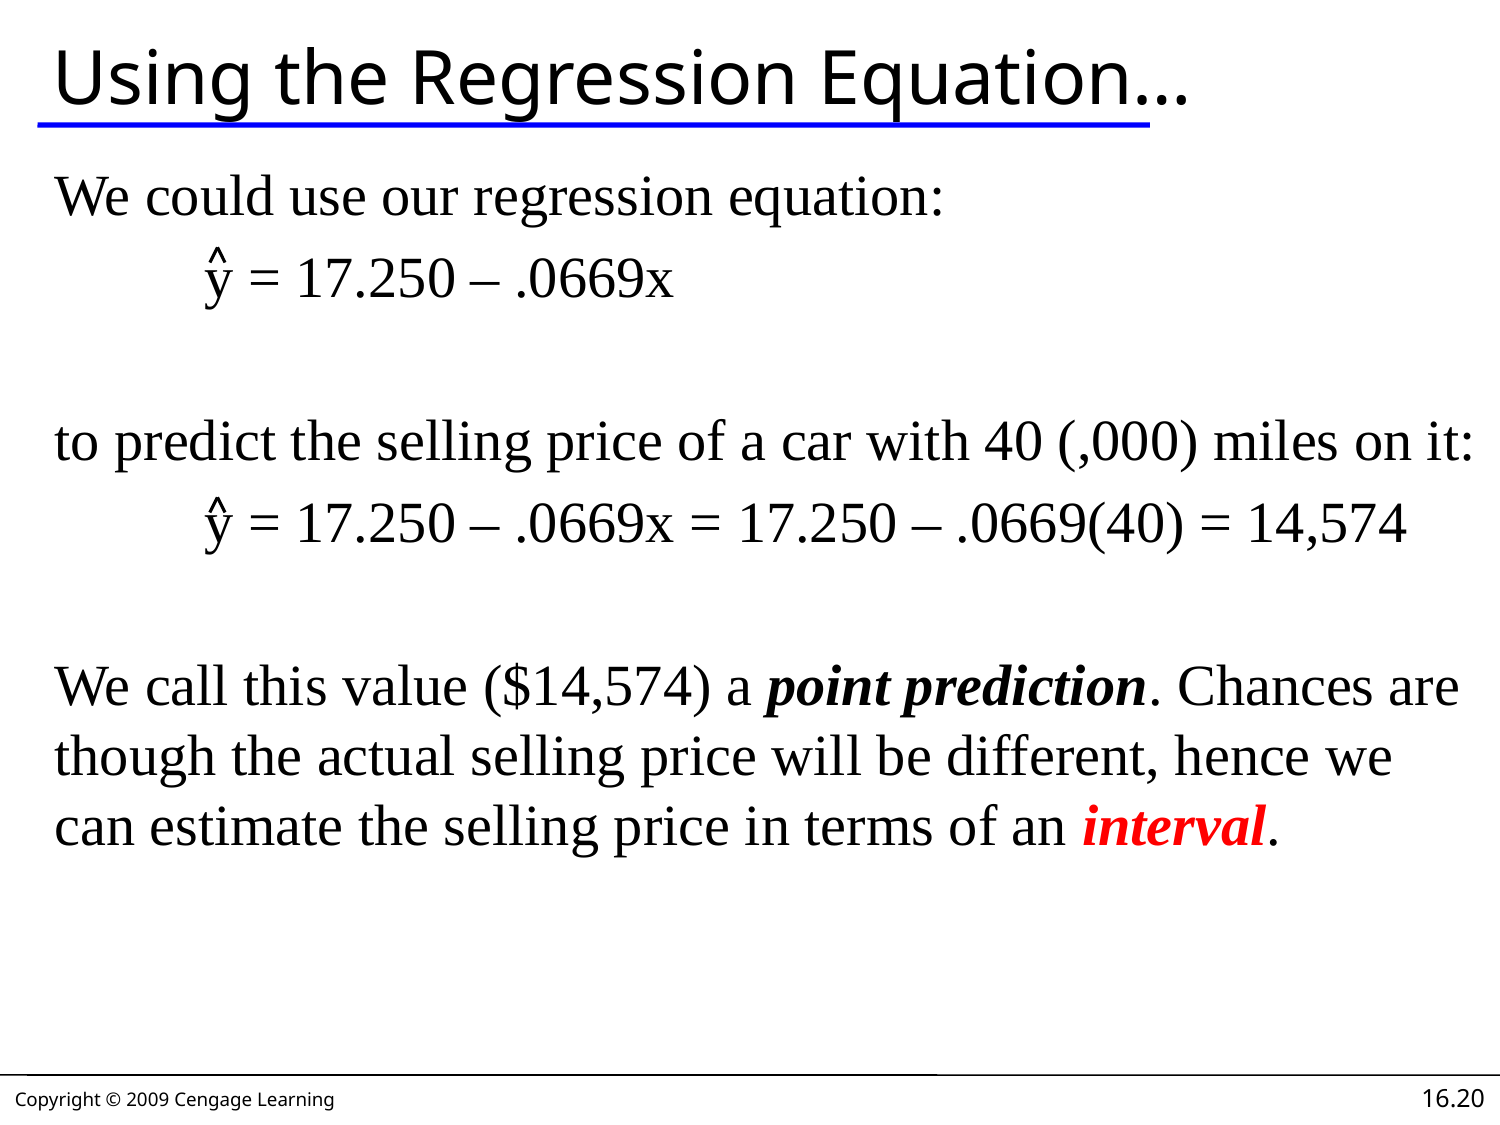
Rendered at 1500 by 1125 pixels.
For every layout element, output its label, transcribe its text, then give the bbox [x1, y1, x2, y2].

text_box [209, 247, 226, 263]
list We could use our regression equation: y = 17.250 – .0669x to predict the selling price of a car with 40 (,000) miles on it: y = 17.250 – .0669x = 17.250 – .0669(40) = 14,574 We call this value ($14,574) a point prediction. Chances are though the actual selling price will be different, hence we can estimate the selling price in terms of an interval. [39, 149, 1500, 1050]
slide_number 16.20 [1187, 1074, 1500, 1125]
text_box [209, 497, 226, 513]
title Using the Regression Equation… [37, 24, 1475, 125]
